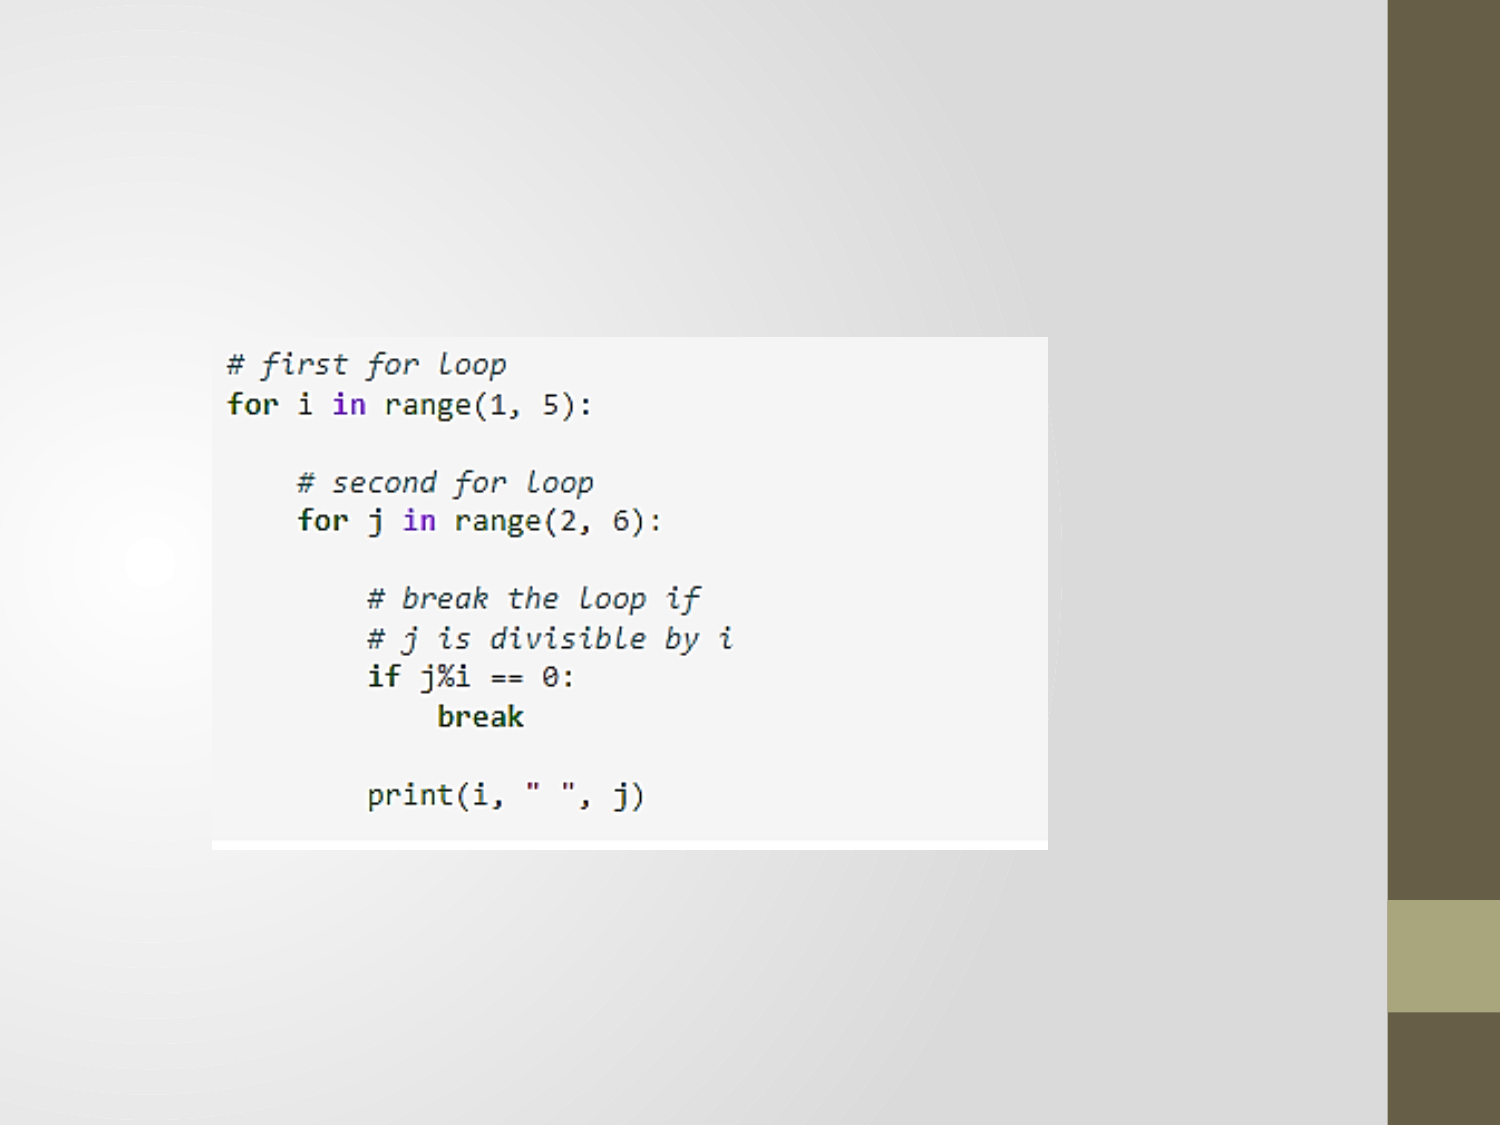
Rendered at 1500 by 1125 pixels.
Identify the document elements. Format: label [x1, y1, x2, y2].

picture [211, 336, 1049, 851]
